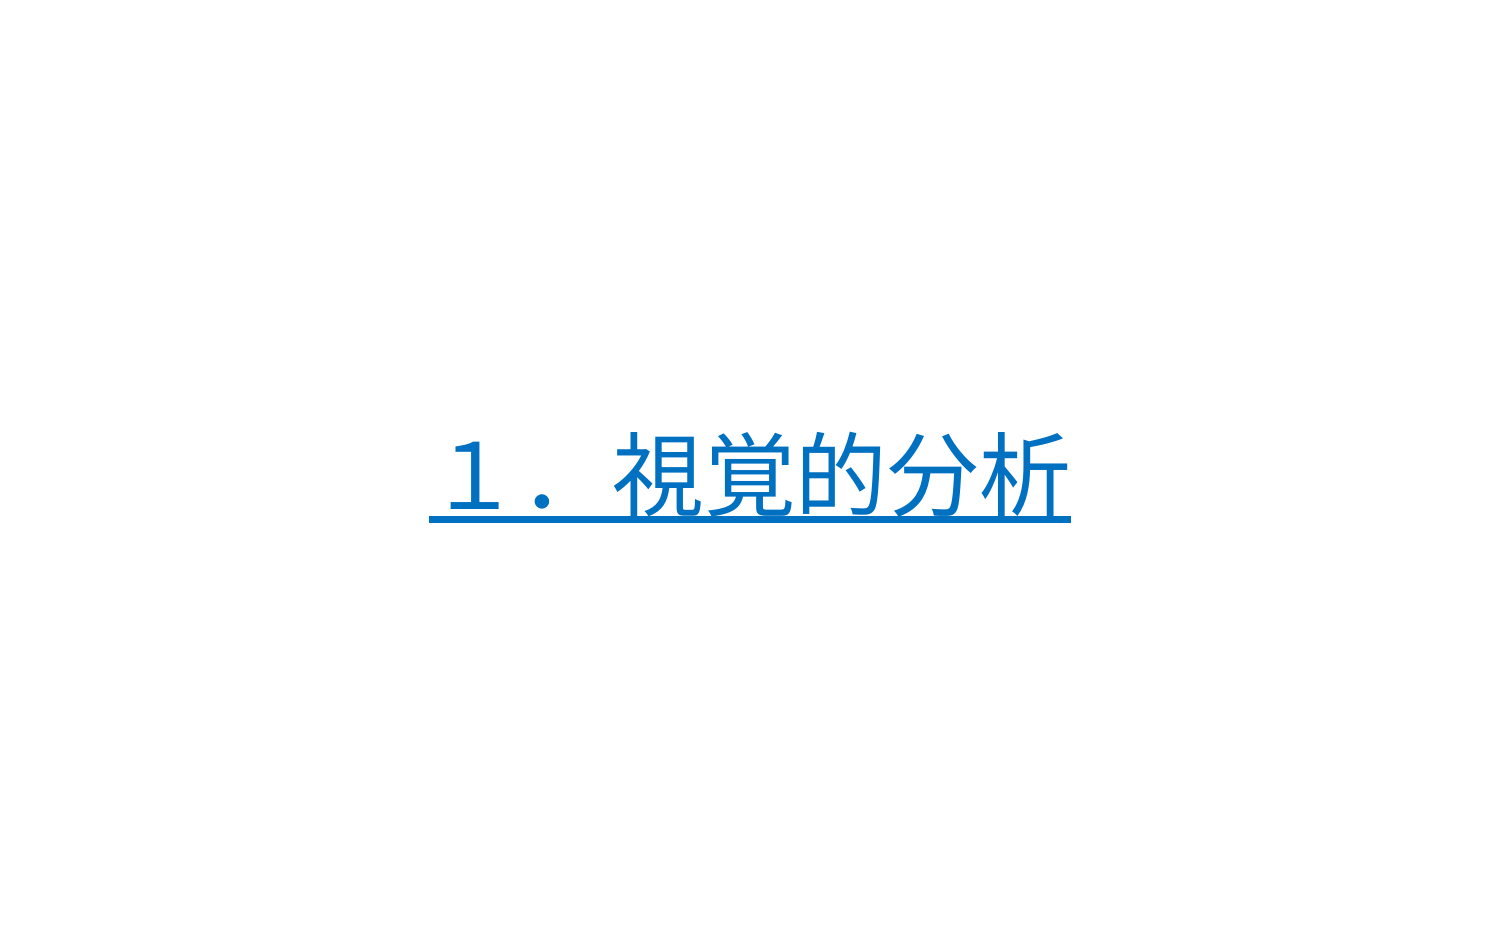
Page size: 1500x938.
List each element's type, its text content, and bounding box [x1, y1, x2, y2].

title １．視覚的分析 [103, 438, 1397, 522]
